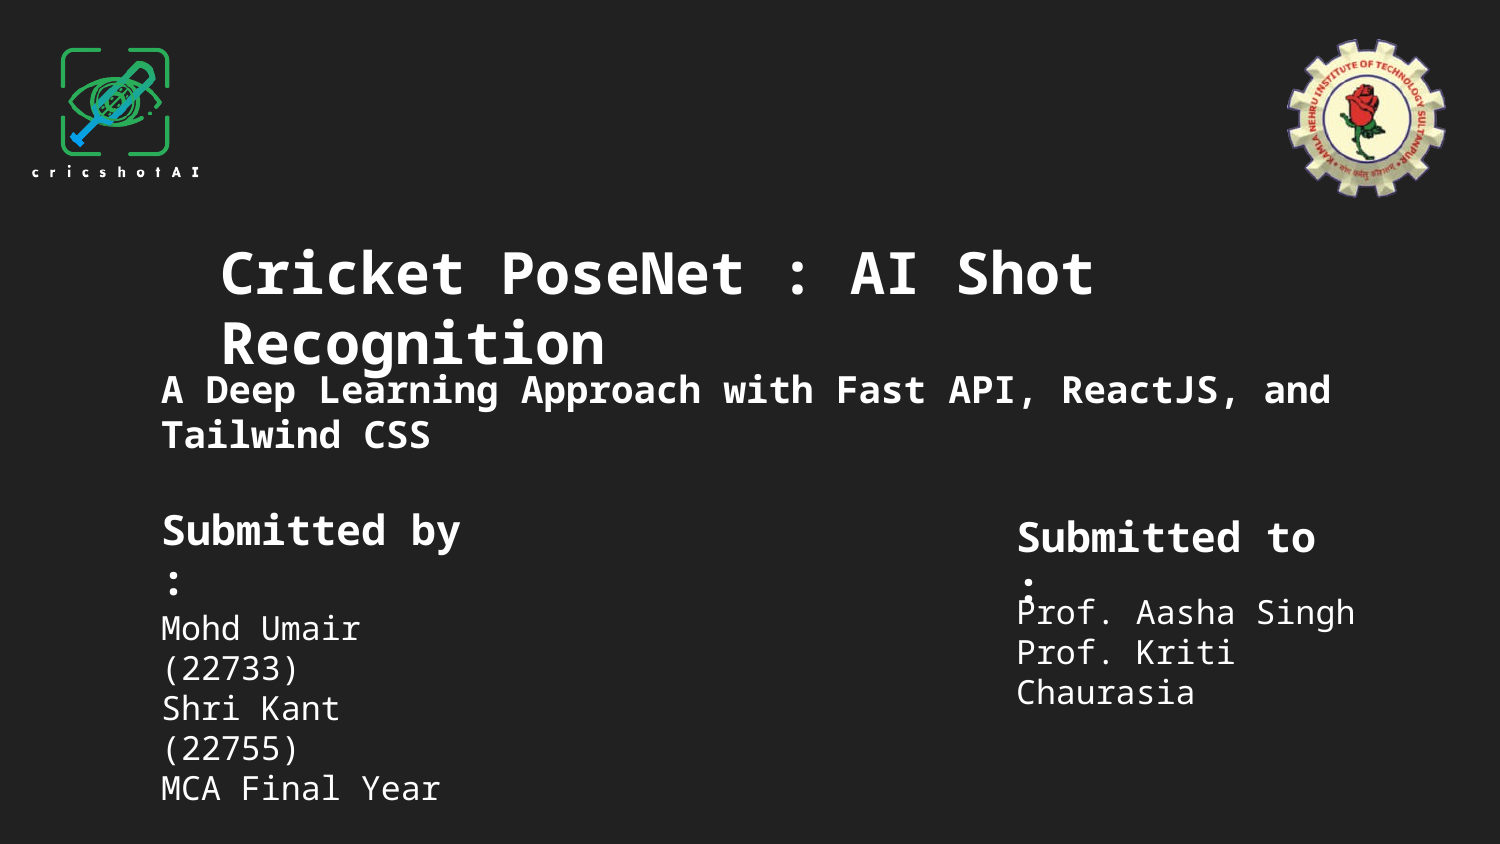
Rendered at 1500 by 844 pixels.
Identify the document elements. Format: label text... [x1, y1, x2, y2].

text_box Submitted to : [1001, 529, 1351, 593]
picture [16, 4, 209, 198]
text_box Mohd Umair (22733) Shri Kant (22755) MCA Final Year [145, 592, 513, 785]
text_box A Deep Learning Approach with Fast API, ReactJS, and Tailwind CSS [146, 351, 1489, 472]
title Cricket PoseNet : AI Shot Recognition [205, 223, 1319, 351]
text_box Prof. Aasha Singh Prof. Kriti Chaurasia [1001, 601, 1418, 702]
text_box Submitted by : [146, 522, 496, 586]
picture [1287, 39, 1446, 198]
